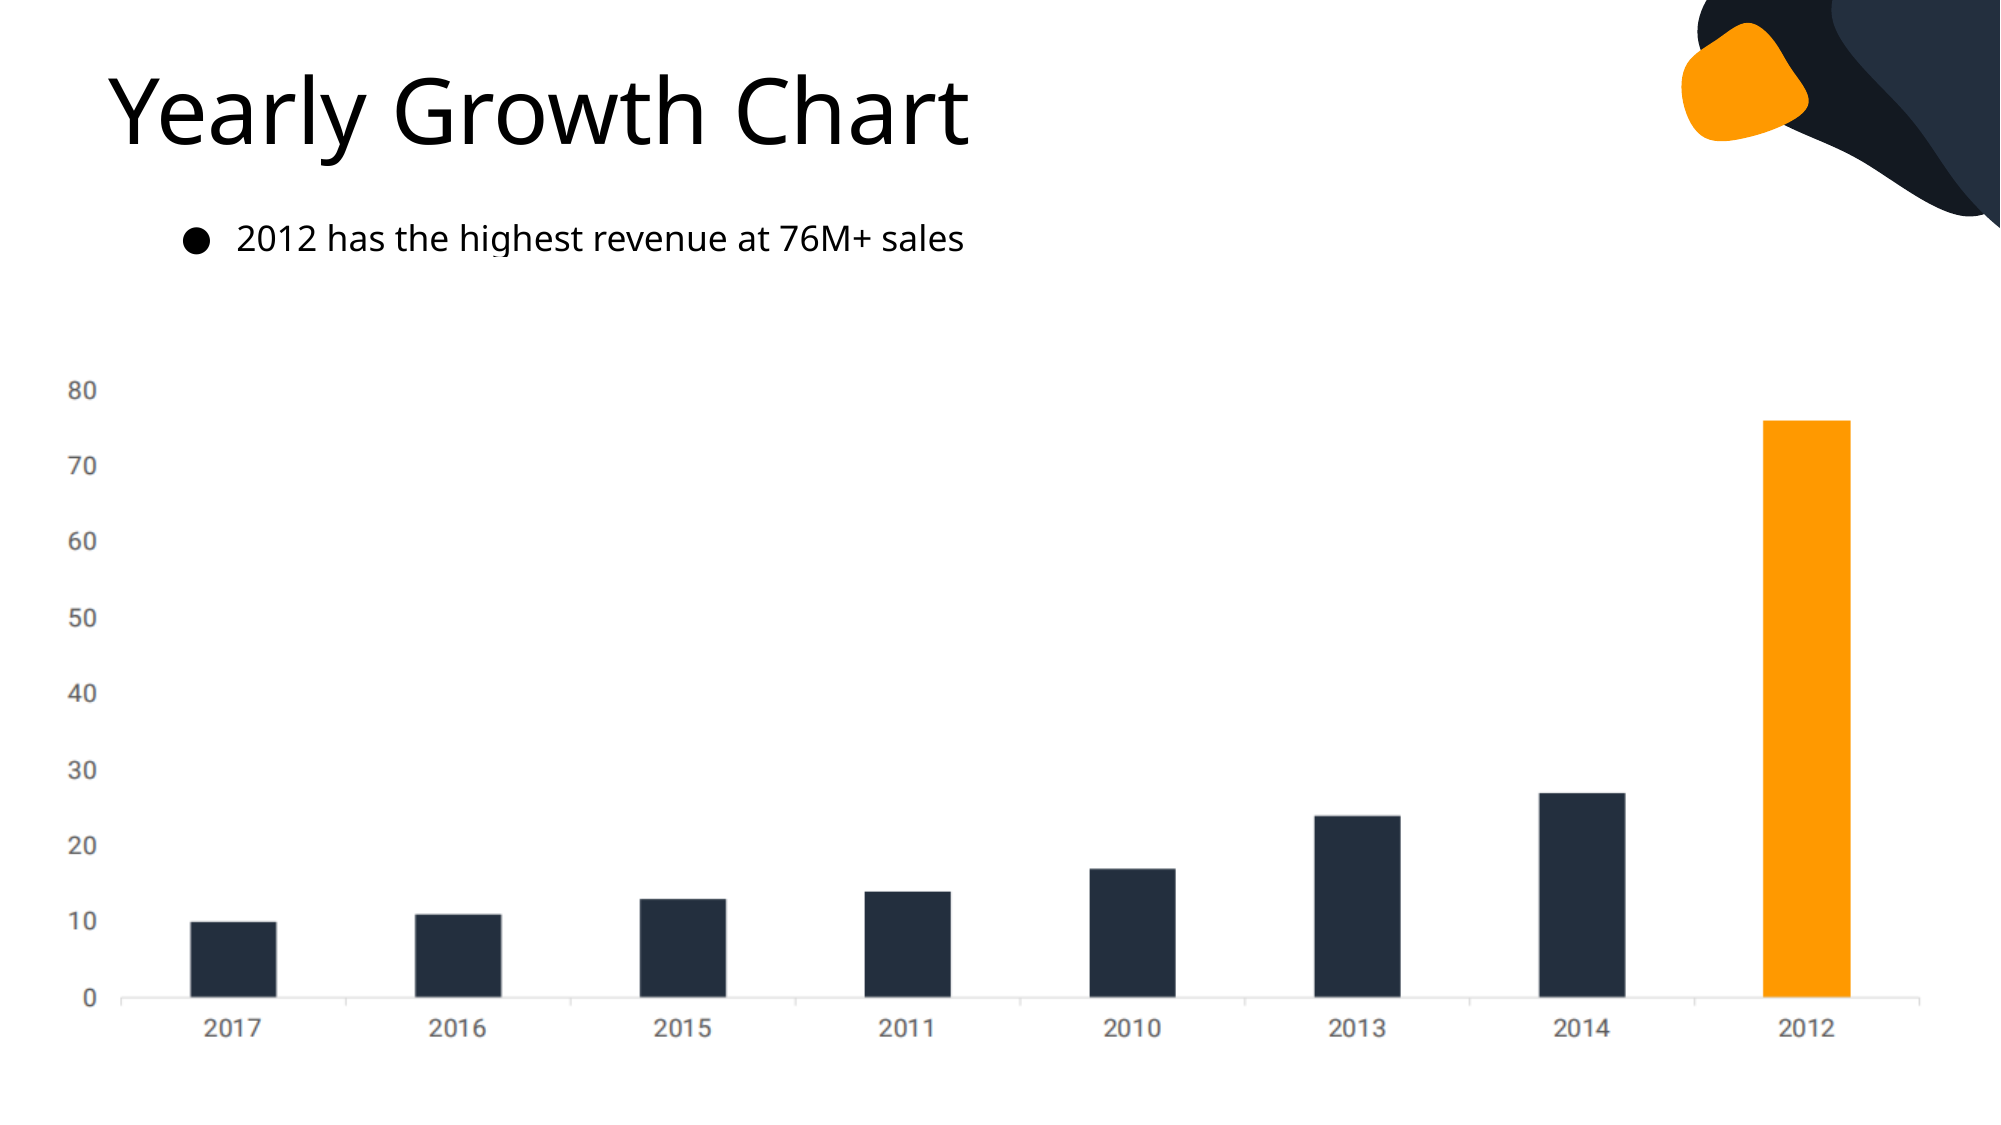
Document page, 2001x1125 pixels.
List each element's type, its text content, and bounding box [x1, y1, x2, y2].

text_box Yearly Growth Chart [93, 45, 1221, 171]
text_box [1690, 0, 2000, 322]
text_box 2012 has the highest revenue at 76M+ sales [146, 171, 1221, 256]
text_box [1681, 67, 1685, 110]
picture [33, 257, 1940, 1048]
